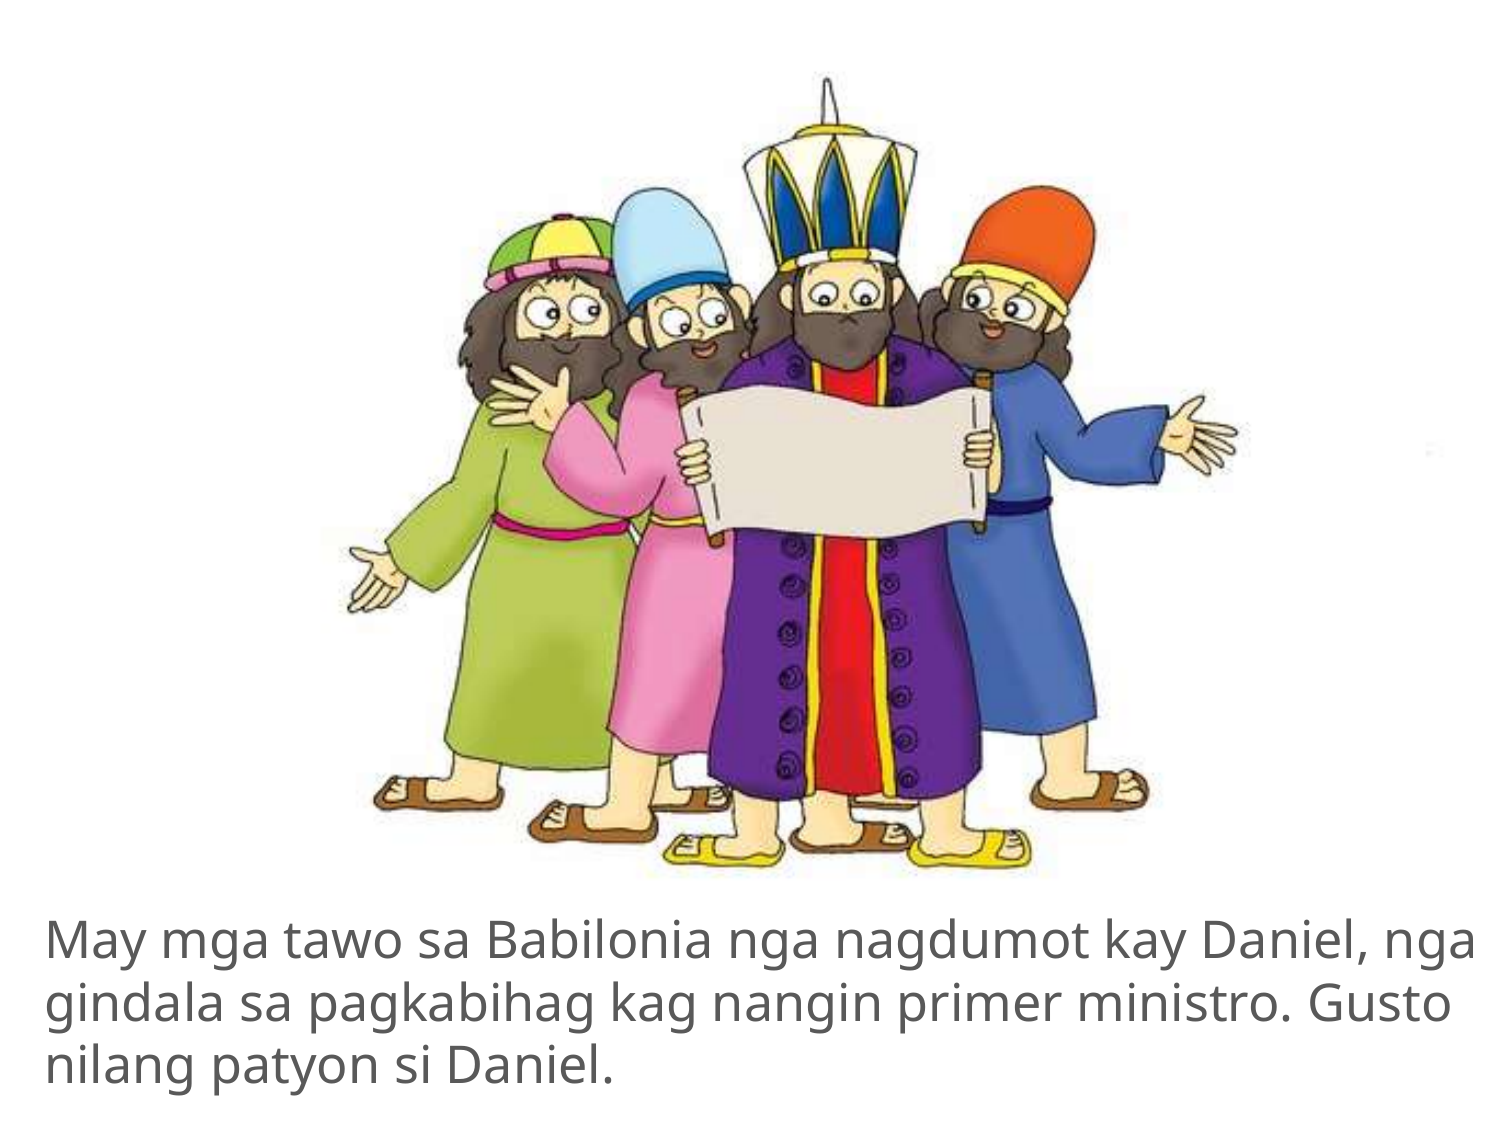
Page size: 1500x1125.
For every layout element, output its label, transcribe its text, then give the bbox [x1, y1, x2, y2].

picture [40, 1, 1466, 894]
text_box May mga tawo sa Babilonia nga nagdumot kay Daniel, nga gindala sa pagkabihag kag nangin primer ministro. Gusto nilang patyon si Daniel. [29, 898, 1500, 1102]
